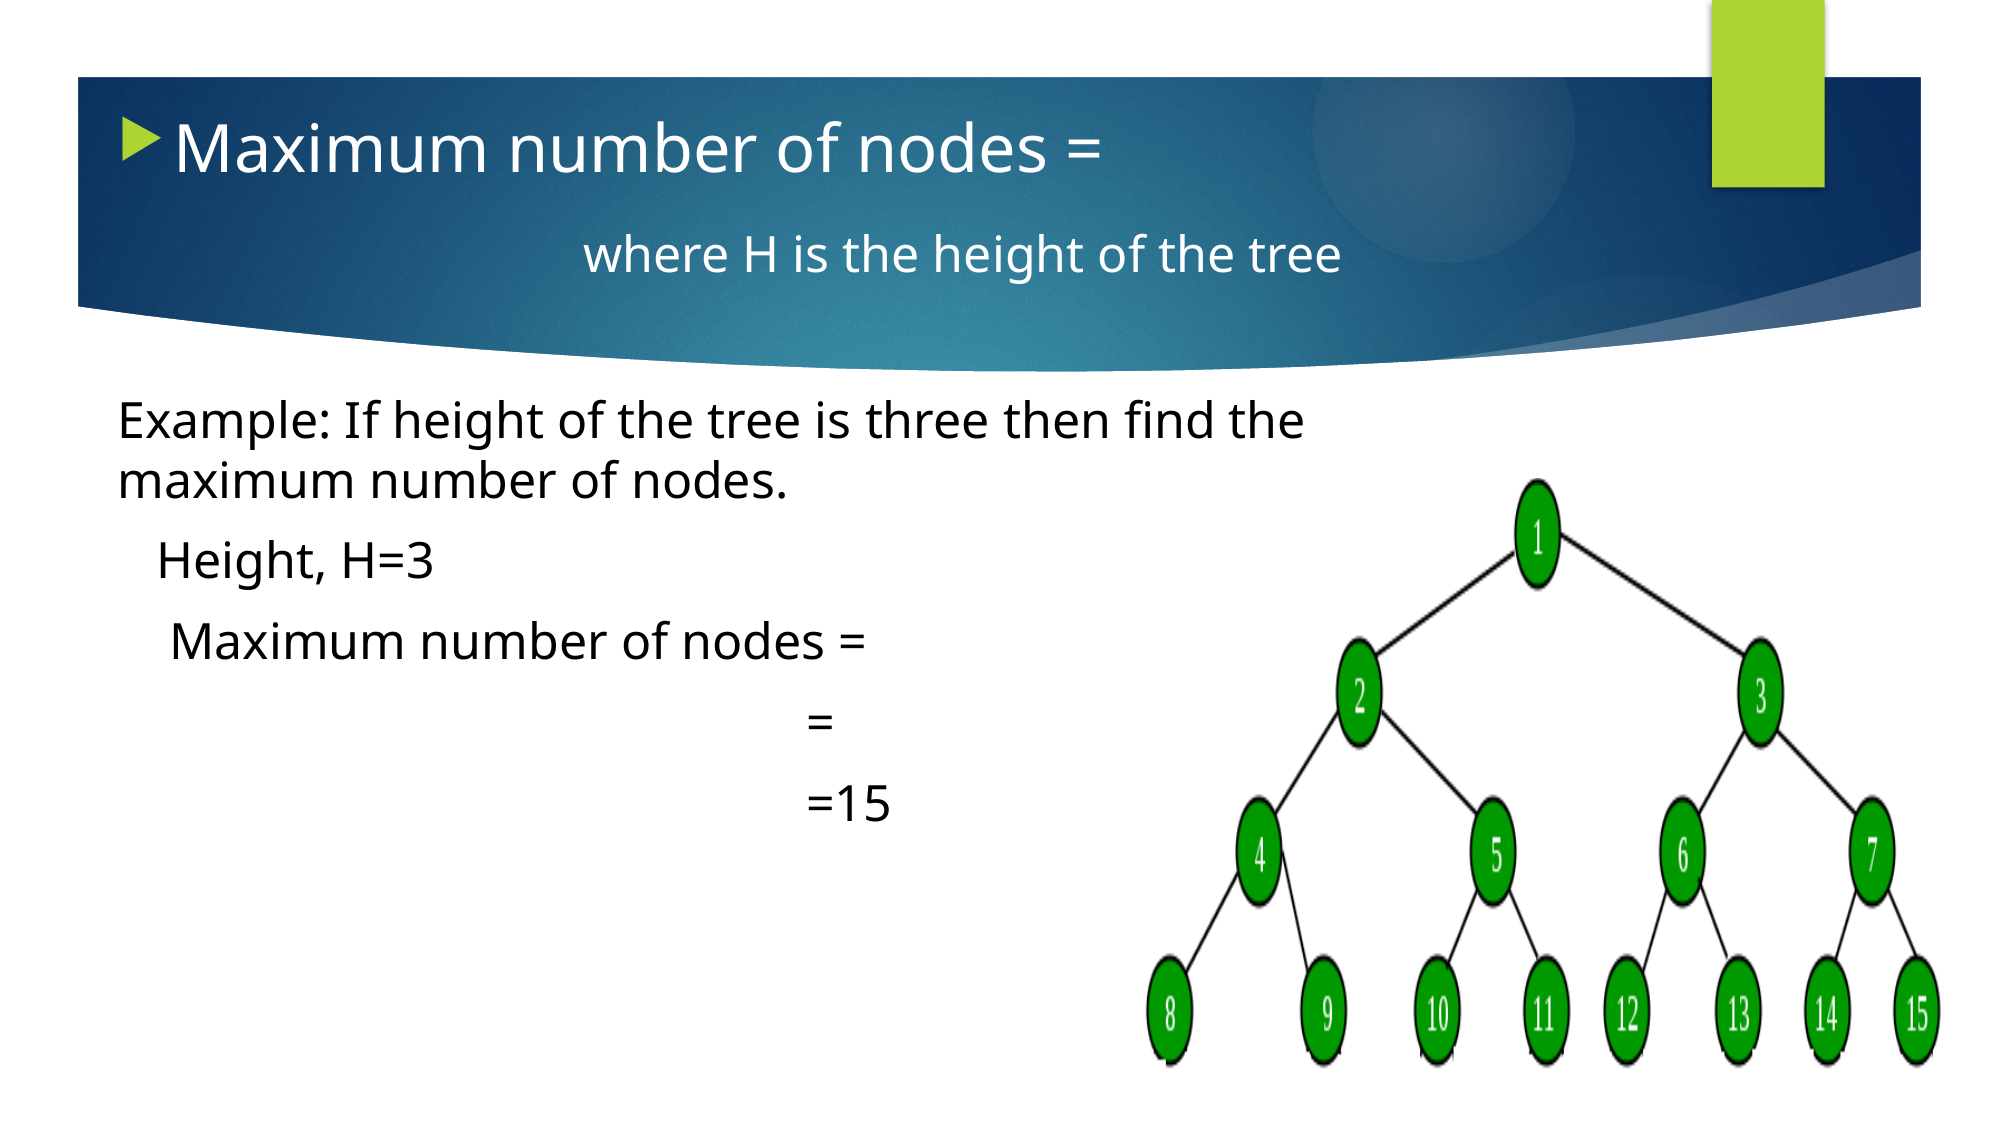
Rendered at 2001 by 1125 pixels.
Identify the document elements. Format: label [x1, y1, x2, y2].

picture [1108, 478, 1972, 1071]
